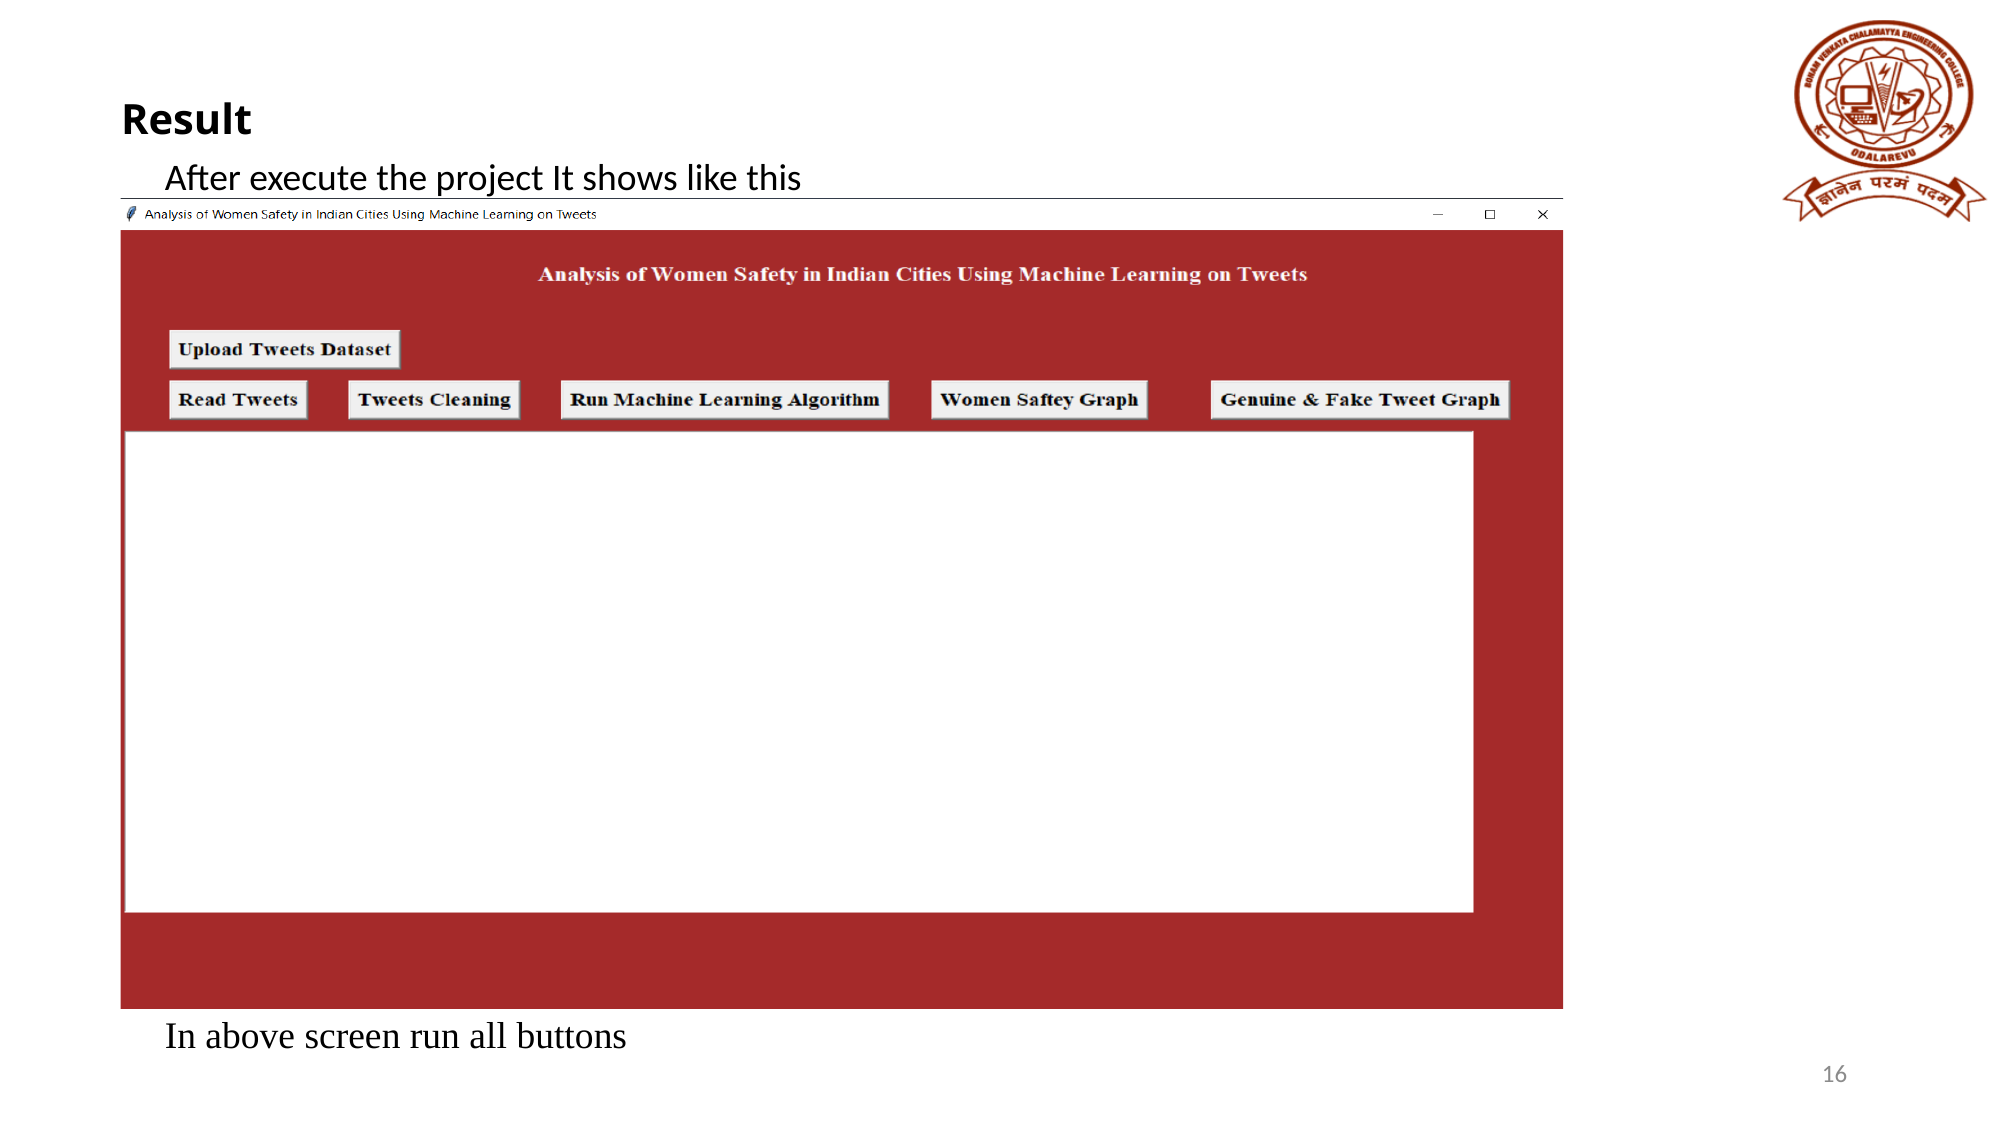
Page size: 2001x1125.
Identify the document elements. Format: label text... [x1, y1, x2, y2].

picture [120, 198, 1564, 1009]
list After execute the project It shows like this In above screen run all buttons [149, 150, 1649, 1125]
picture [1770, 16, 2000, 226]
title Result [106, 74, 1649, 168]
slide_number 16 [1412, 1042, 1863, 1103]
